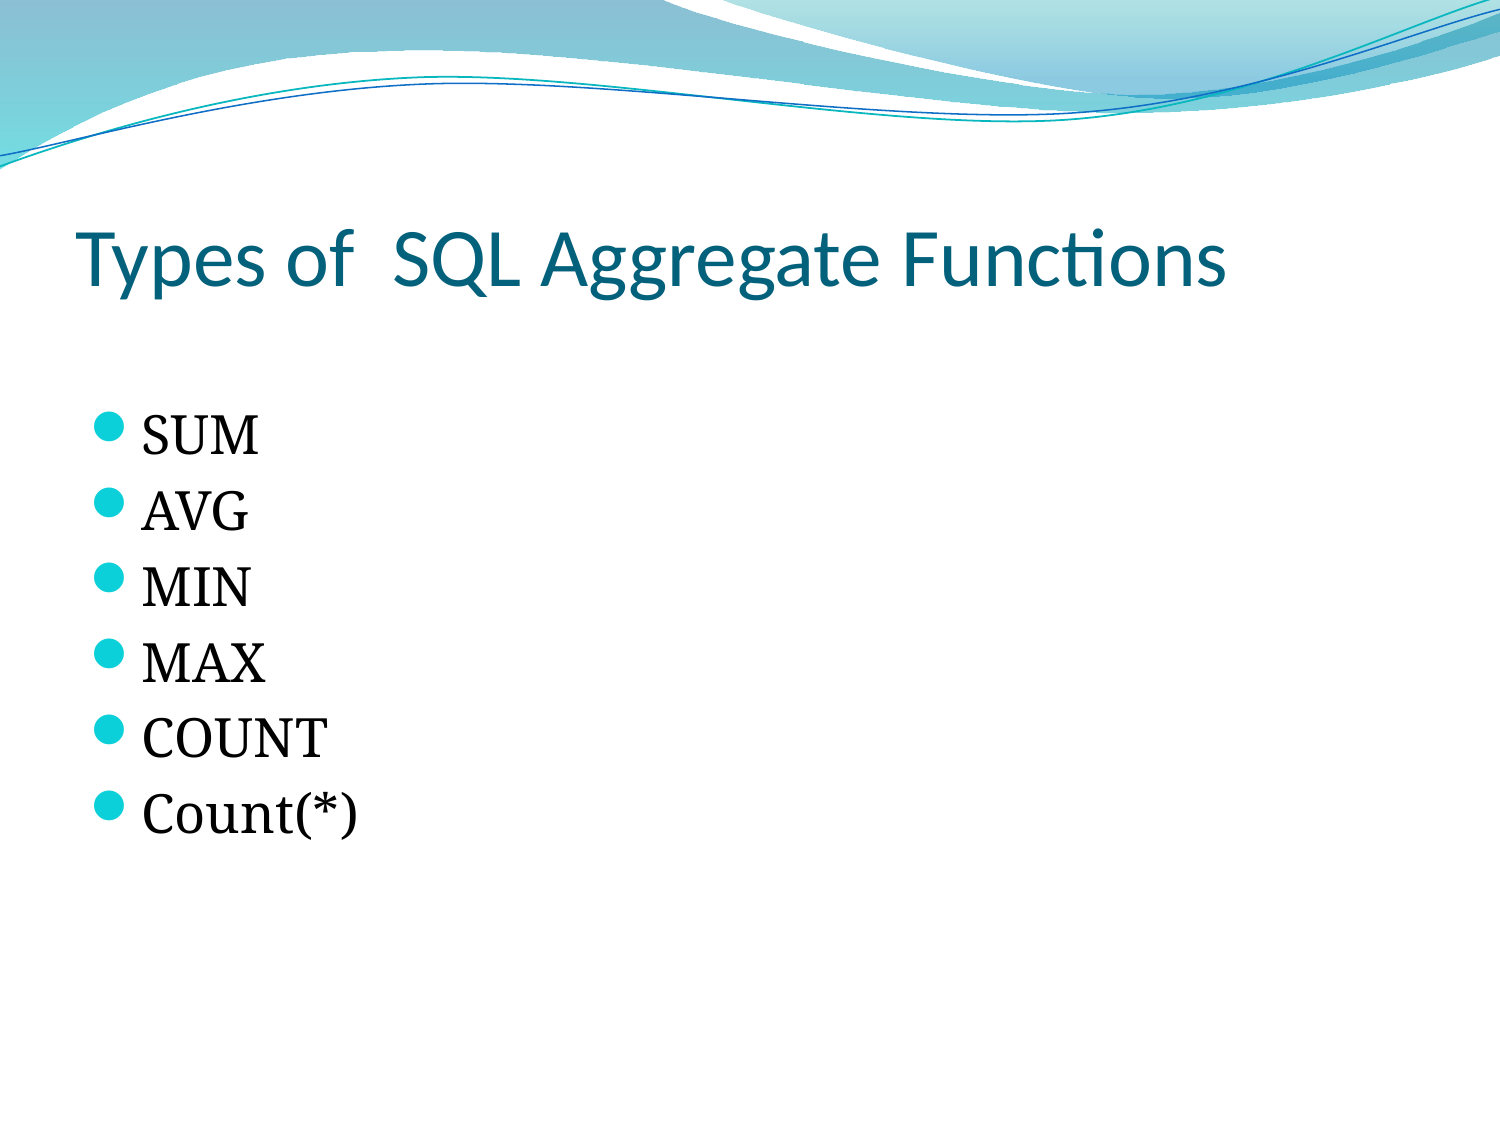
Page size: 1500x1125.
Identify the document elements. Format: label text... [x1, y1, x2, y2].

list SUM AVG MIN MAX COUNT Count(*) [75, 317, 1425, 1038]
title Types of SQL Aggregate Functions [75, 115, 1425, 303]
